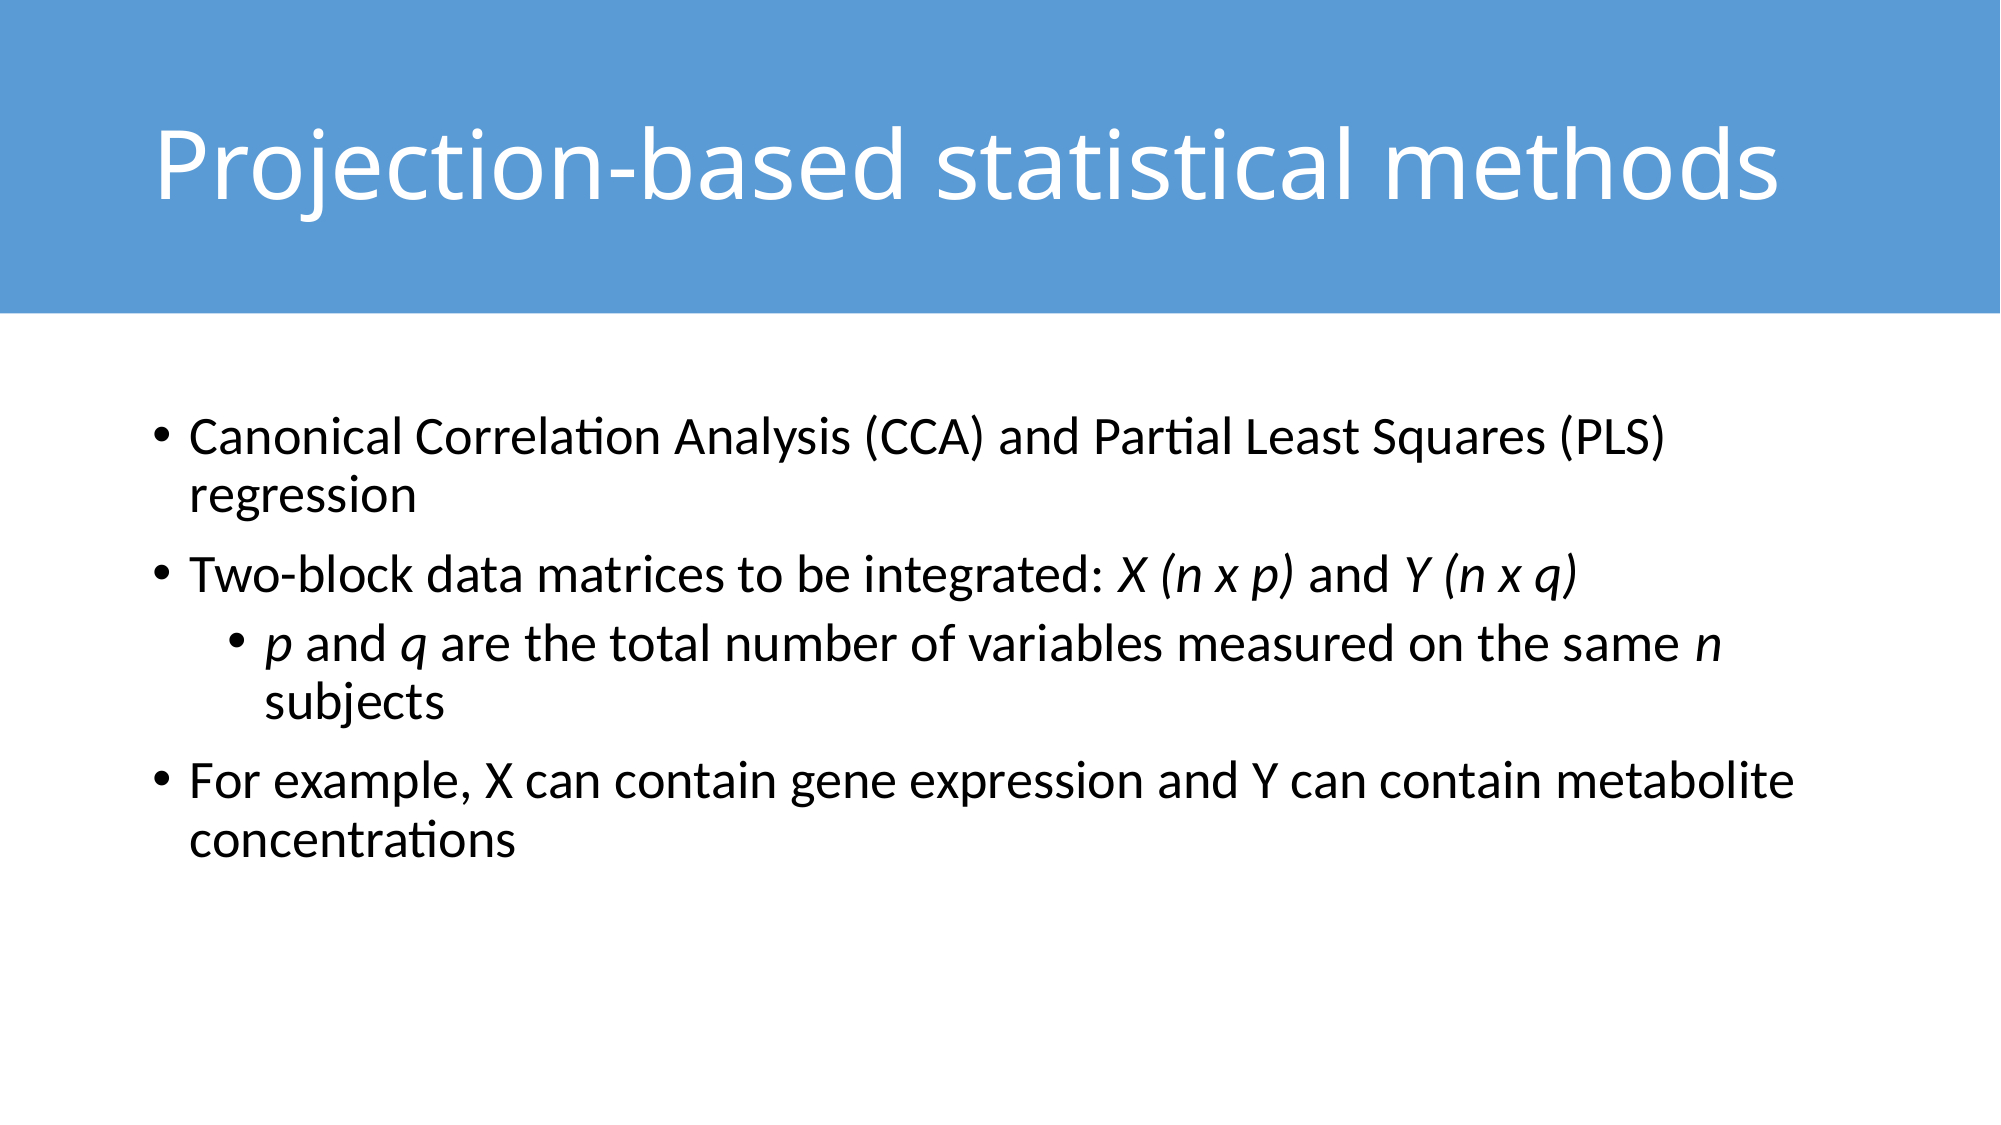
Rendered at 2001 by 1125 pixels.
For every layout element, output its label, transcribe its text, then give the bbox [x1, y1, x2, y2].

text_box [0, 0, 2000, 314]
title Projection-based statistical methods [137, 59, 1863, 278]
list Canonical Correlation Analysis (CCA) and Partial Least Squares (PLS) regression Two-block data matrices to be integrated: X (n x p) and Y (n x q) p and q are the total number of variables measured on the same n subjects For example, X can contain gene expression and Y can contain metabolite concentrations [137, 399, 1863, 1014]
